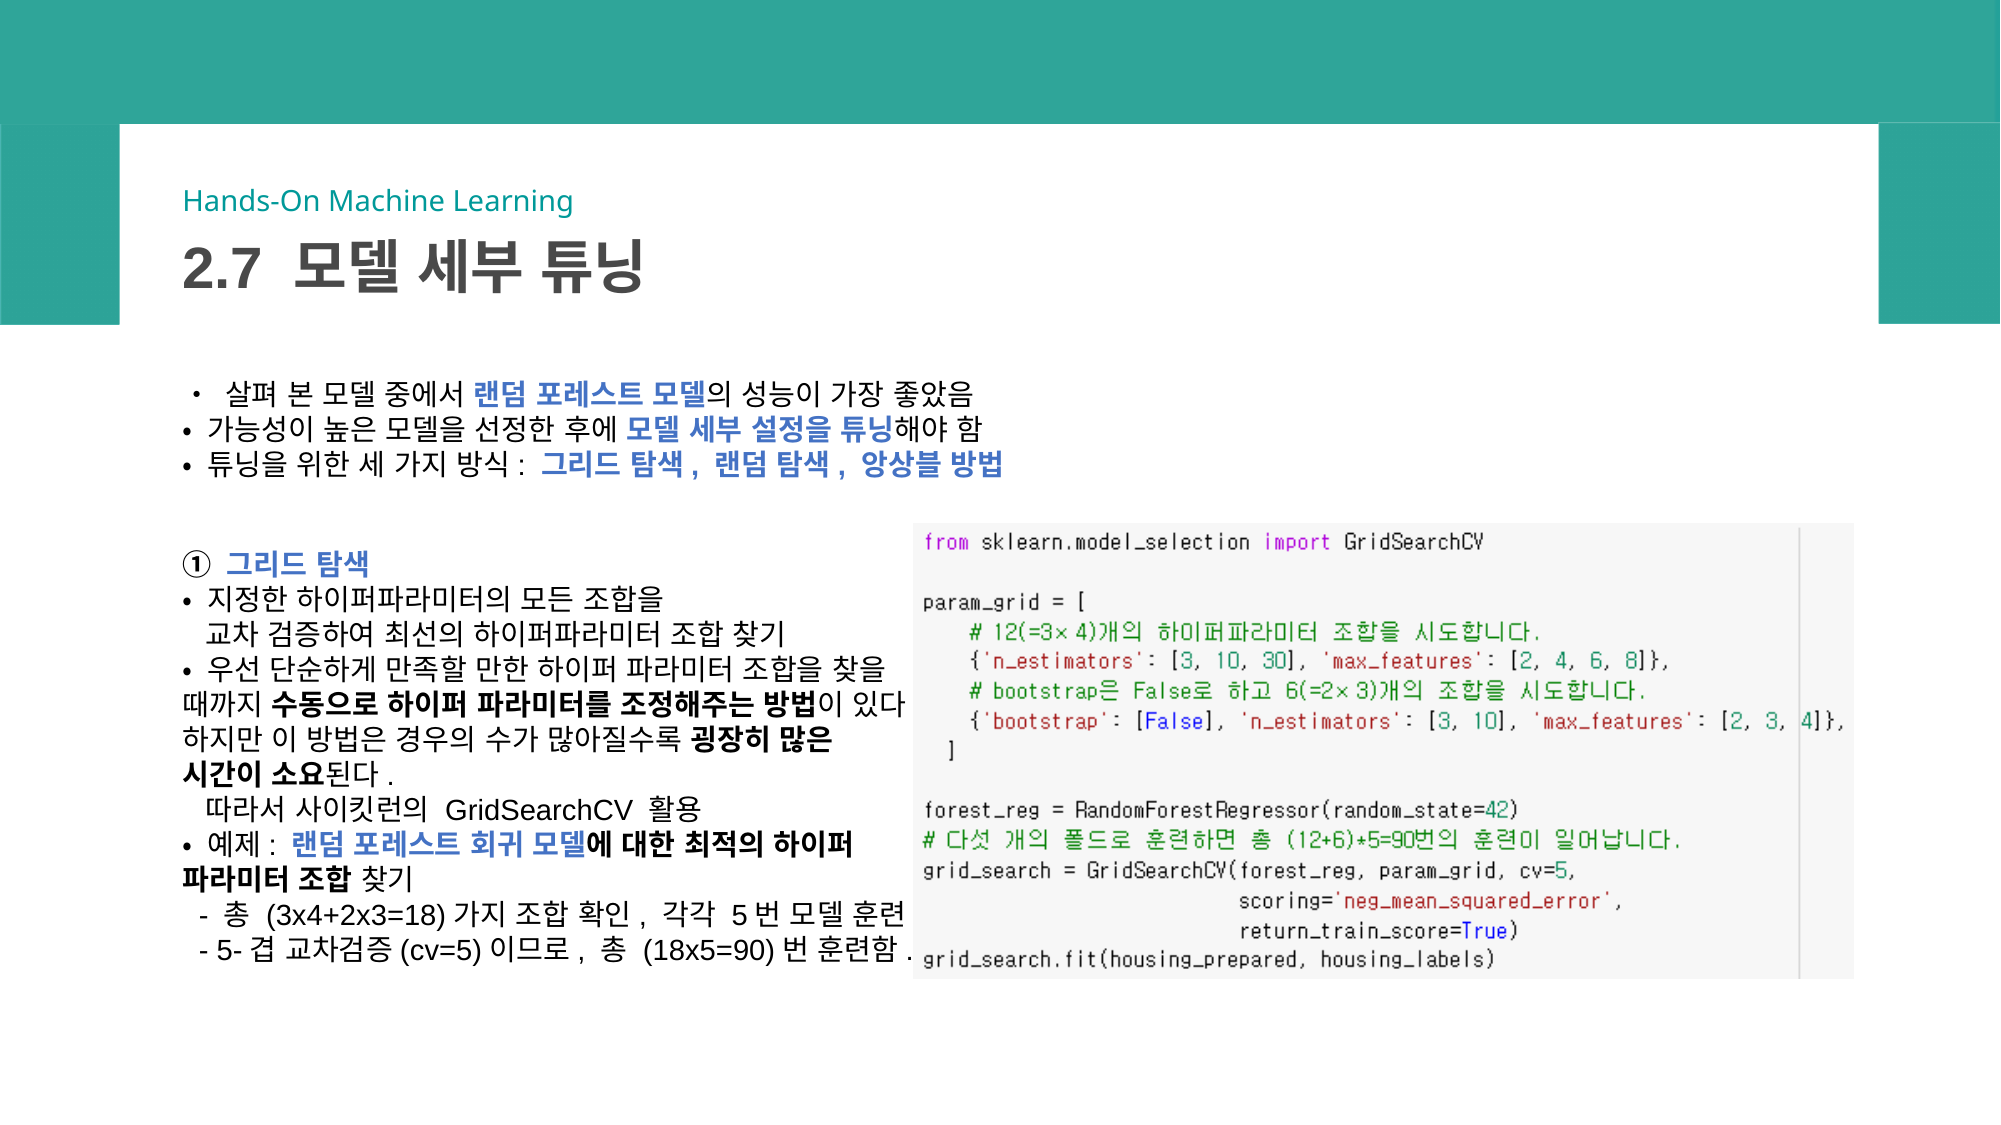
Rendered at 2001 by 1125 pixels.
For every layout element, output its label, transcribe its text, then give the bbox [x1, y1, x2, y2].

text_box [0, 0, 2000, 325]
picture [912, 523, 1854, 979]
text_box ① 그리드 탐색 • 지정한 하이퍼파라미터의 모든 조합을 교차 검증하여 최선의 하이퍼파라미터 조합 찾기 • 우선 단순하게 만족할 만한 하이퍼 파라미터 조합을 찾을 때까지 수동으로 하이퍼 파라미터를 조정해주는 방법이 있다.하지만 이 방법은 경우의 수가 많아질수록 굉장히 많은 시간이 소요된다. 따라서 사이킷런의 GridSearchCV 활용 • 예제: 랜덤 포레스트 회귀 모델에 대한 최적의 하이퍼 파라미터 조합 찾기 - 총 (3x4+2x3=18)가지 조합 확인, 각각 5번 모델 훈련 - 5-겹 교차검증(cv=5)이므로, 총 (18x5=90)번 훈련함. [167, 539, 912, 974]
text_box • 살펴 본 모델 중에서 랜덤 포레스트 모델의 성능이 가장 좋았음 • 가능성이 높은 모델을 선정한 후에 모델 세부 설정을 튜닝해야 함 • 튜닝을 위한 세 가지 방식: 그리드 탐색, 랜덤 탐색, 앙상블 방법 [167, 369, 1769, 489]
